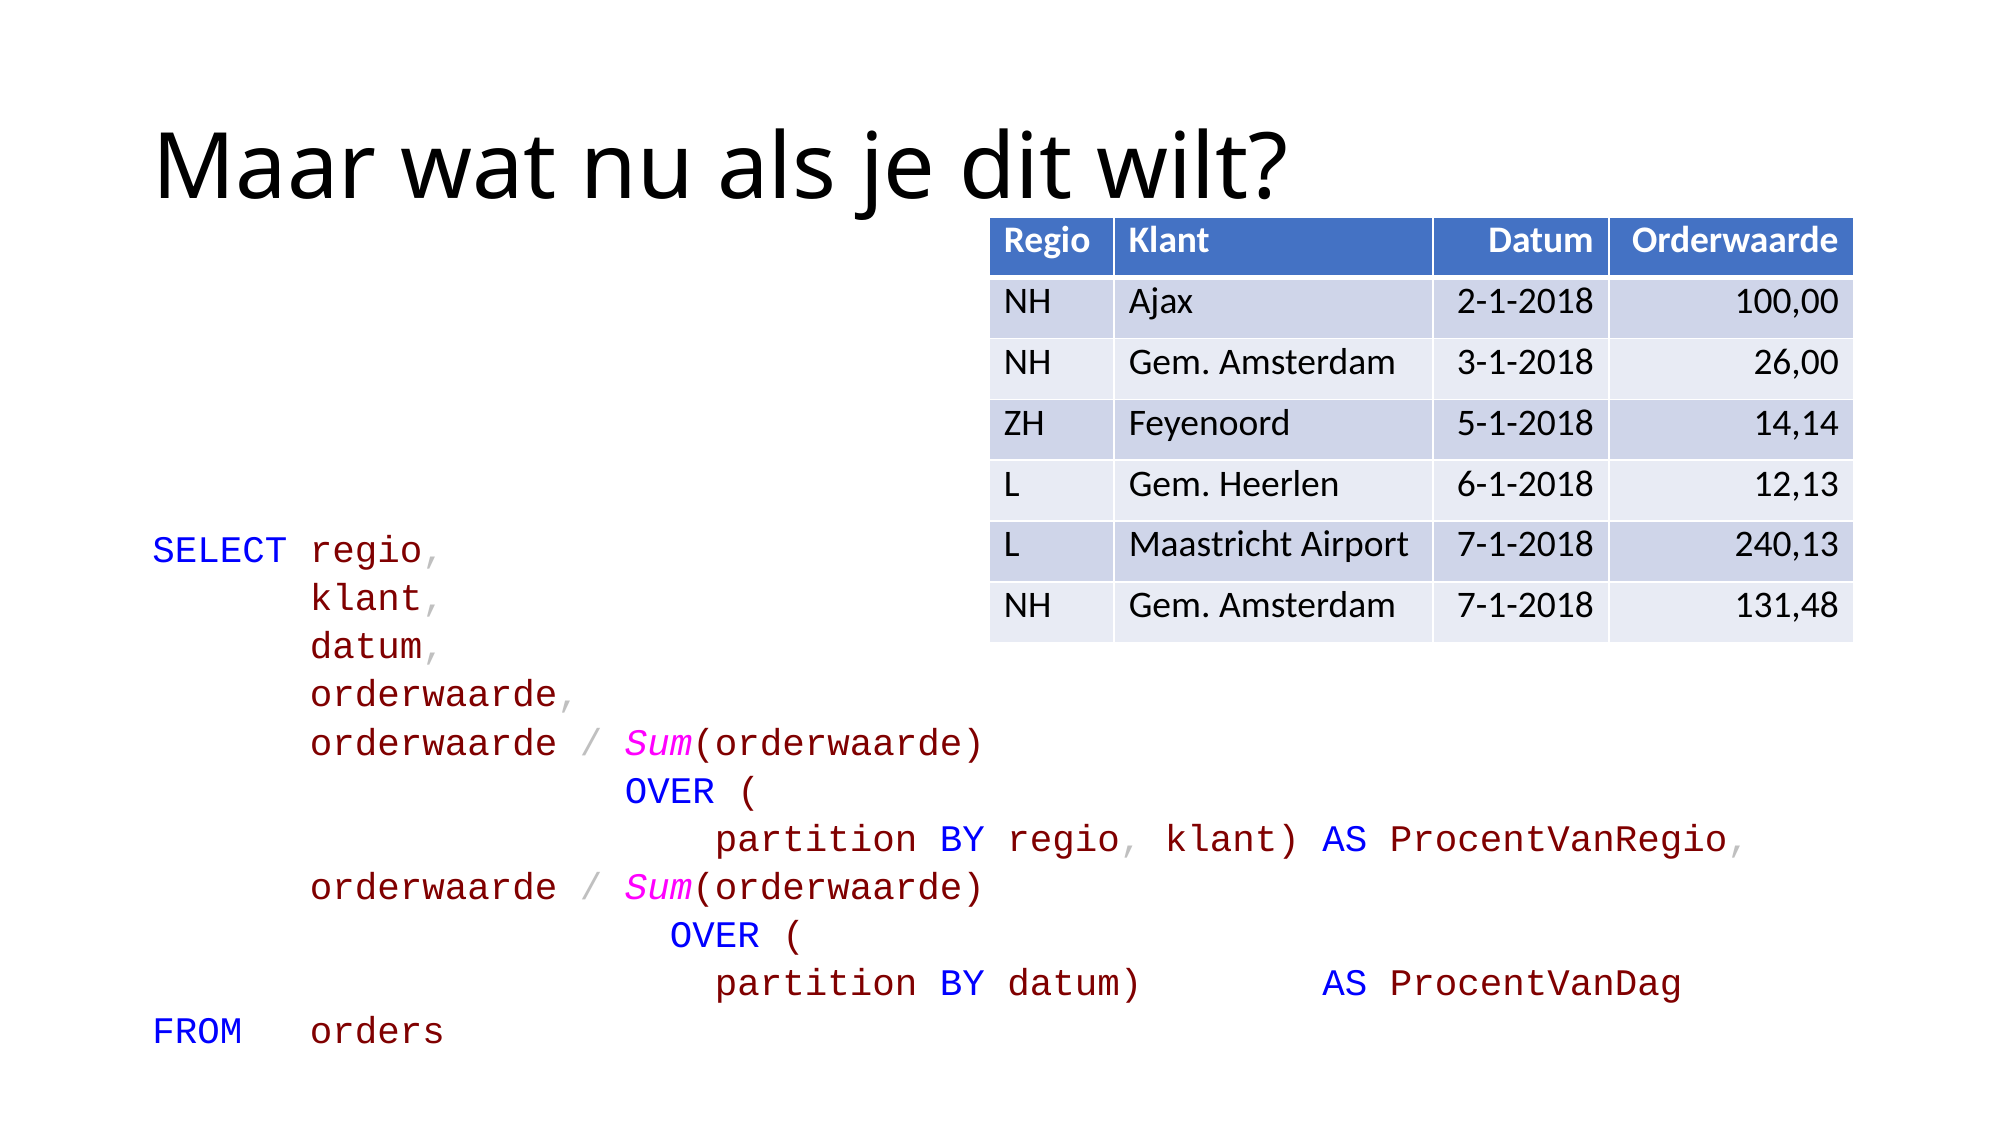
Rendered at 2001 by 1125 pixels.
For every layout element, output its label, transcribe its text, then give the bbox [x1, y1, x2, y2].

table_header Regio [990, 218, 1113, 275]
table_cell 6-1-2018 [1434, 461, 1608, 514]
table_header Orderwaarde [1610, 218, 1853, 275]
table_cell 100,00 [1610, 280, 1853, 338]
table_cell 12,13 [1610, 461, 1853, 514]
table_cell 26,00 [1610, 339, 1853, 399]
table_cell 3-1-2018 [1434, 339, 1608, 399]
table_cell 5-1-2018 [1434, 400, 1608, 459]
table_cell 14,14 [1610, 400, 1853, 459]
table_cell Gem. Heerlen [1115, 461, 1432, 514]
table_cell L [990, 461, 1113, 514]
table_cell Feyenoord [1115, 400, 1432, 459]
title Maar wat nu als je dit wilt? [137, 59, 1863, 278]
table_cell Gem. Amsterdam [1115, 339, 1432, 399]
table_cell Ajax [1115, 280, 1432, 338]
text_box SELECT regio, klant, datum, orderwaarde, orderwaarde / Sum(orderwaarde) OVER ( partition BY regio, klant) AS ProcentVanRegio, orderwaarde / Sum(orderwaarde) OVER ( partition BY datum) AS ProcentVanDag FROM orders [137, 514, 1929, 1059]
table_header Klant [1115, 218, 1432, 275]
table_cell ZH [990, 400, 1113, 459]
table_cell NH [990, 280, 1113, 338]
table_cell NH [990, 339, 1113, 399]
table_header Datum [1434, 218, 1608, 275]
table_cell 2-1-2018 [1434, 280, 1608, 338]
